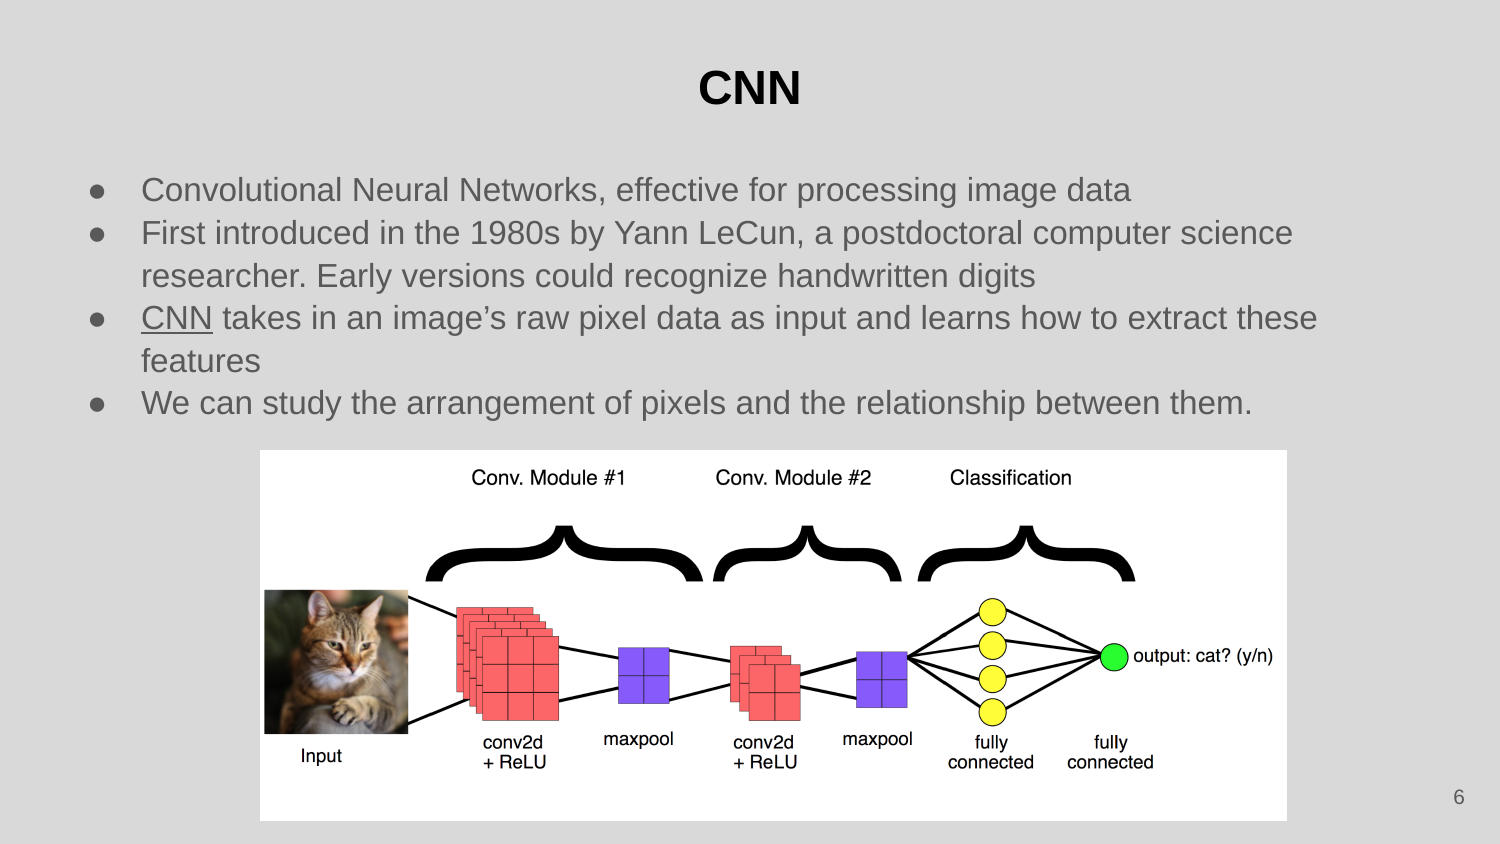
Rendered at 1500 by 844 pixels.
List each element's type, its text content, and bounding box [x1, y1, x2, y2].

list Convolutional Neural Networks, effective for processing image data First introduced in the 1980s by Yann LeCun, a postdoctoral computer science researcher. Early versions could recognize handwritten digits CNN takes in an image’s raw pixel data as input and learns how to extract these features We can study the arrangement of pixels and the relationship between them. [51, 151, 1449, 712]
picture [260, 449, 1288, 822]
slide_number ‹#› [1389, 764, 1480, 830]
title CNN [51, 46, 1449, 130]
